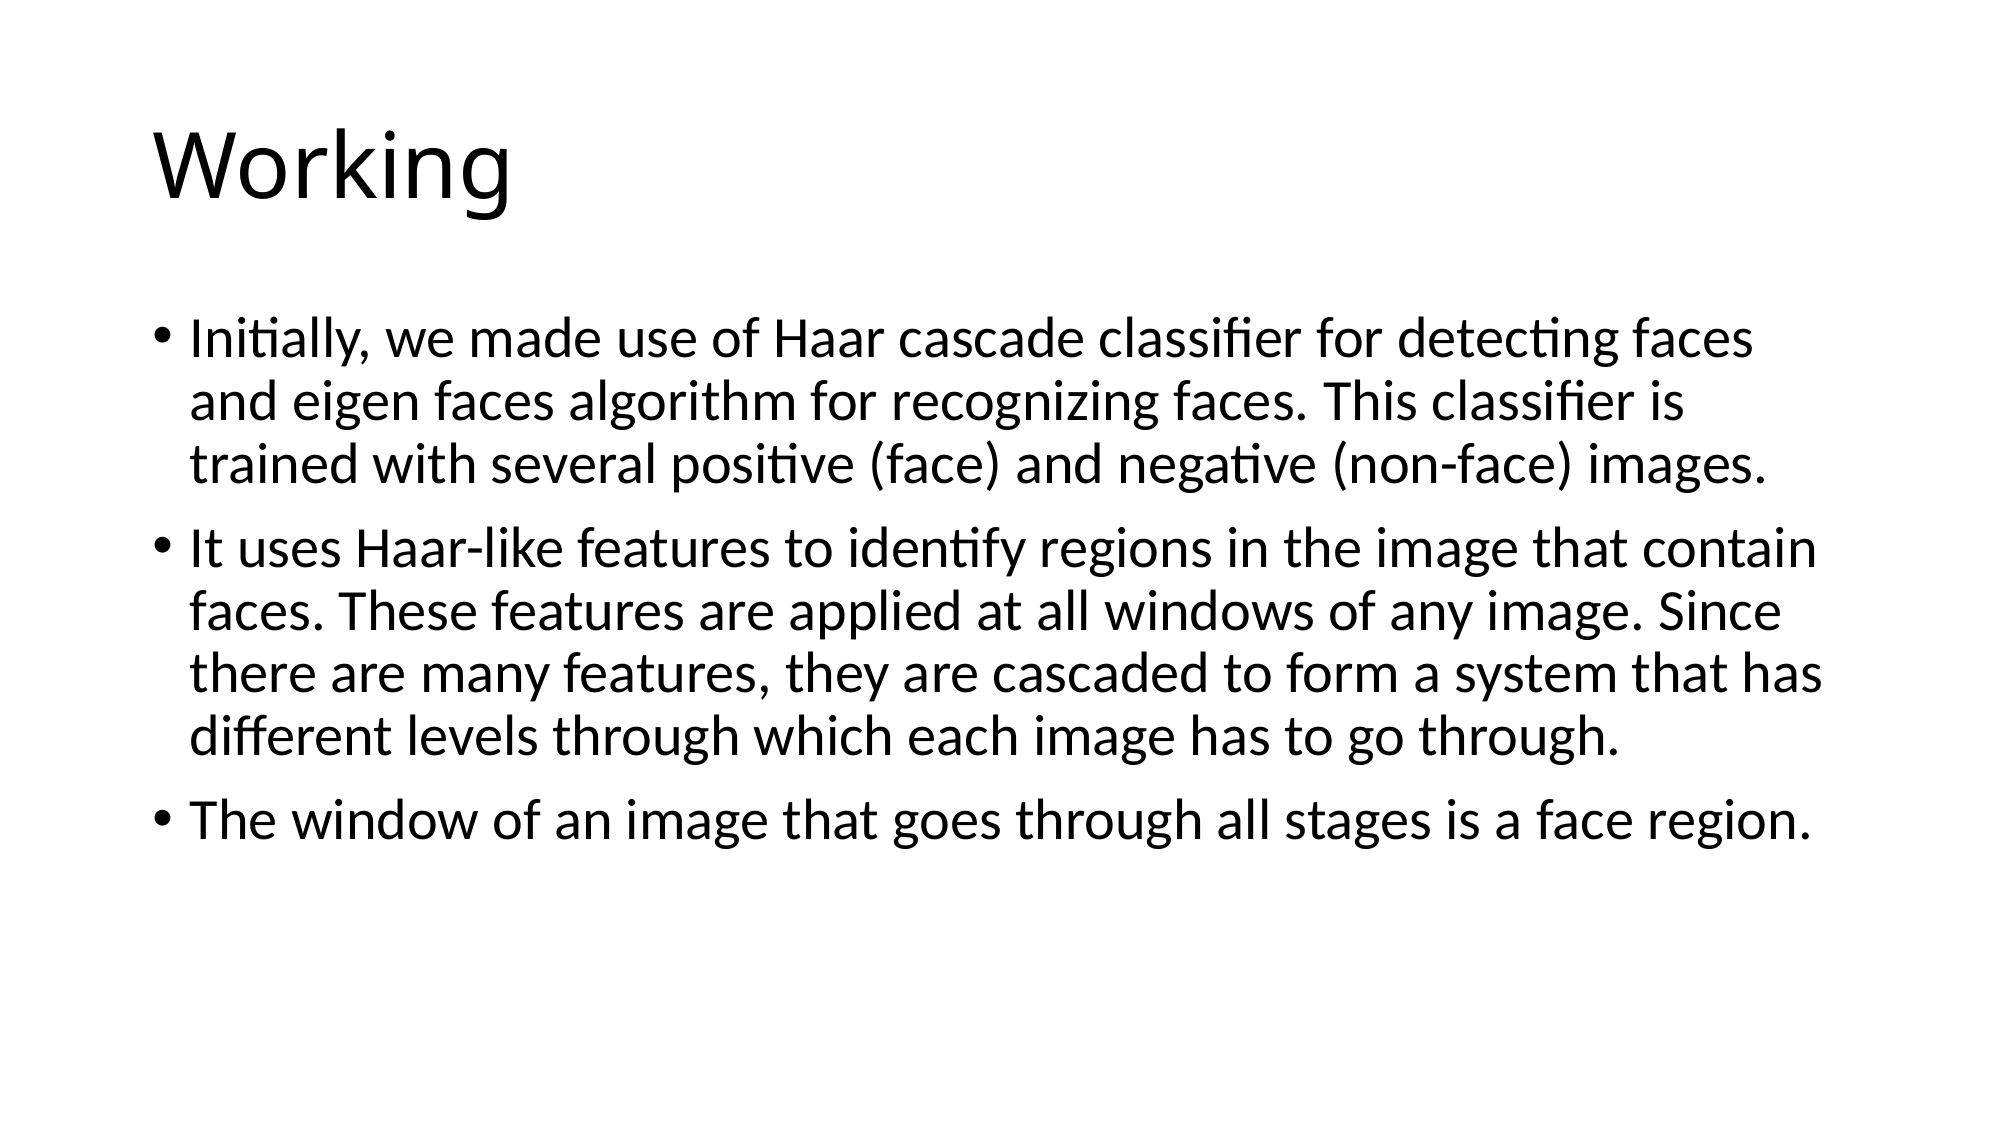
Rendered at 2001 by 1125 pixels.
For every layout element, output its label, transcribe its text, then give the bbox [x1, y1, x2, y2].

list Initially, we made use of Haar cascade classifier for detecting faces and eigen faces algorithm for recognizing faces. This classifier is trained with several positive (face) and negative (non-face) images. It uses Haar-like features to identify regions in the image that contain faces. These features are applied at all windows of any image. Since there are many features, they are cascaded to form a system that has different levels through which each image has to go through. The window of an image that goes through all stages is a face region. [137, 299, 1863, 1014]
title Working [137, 59, 1863, 278]
